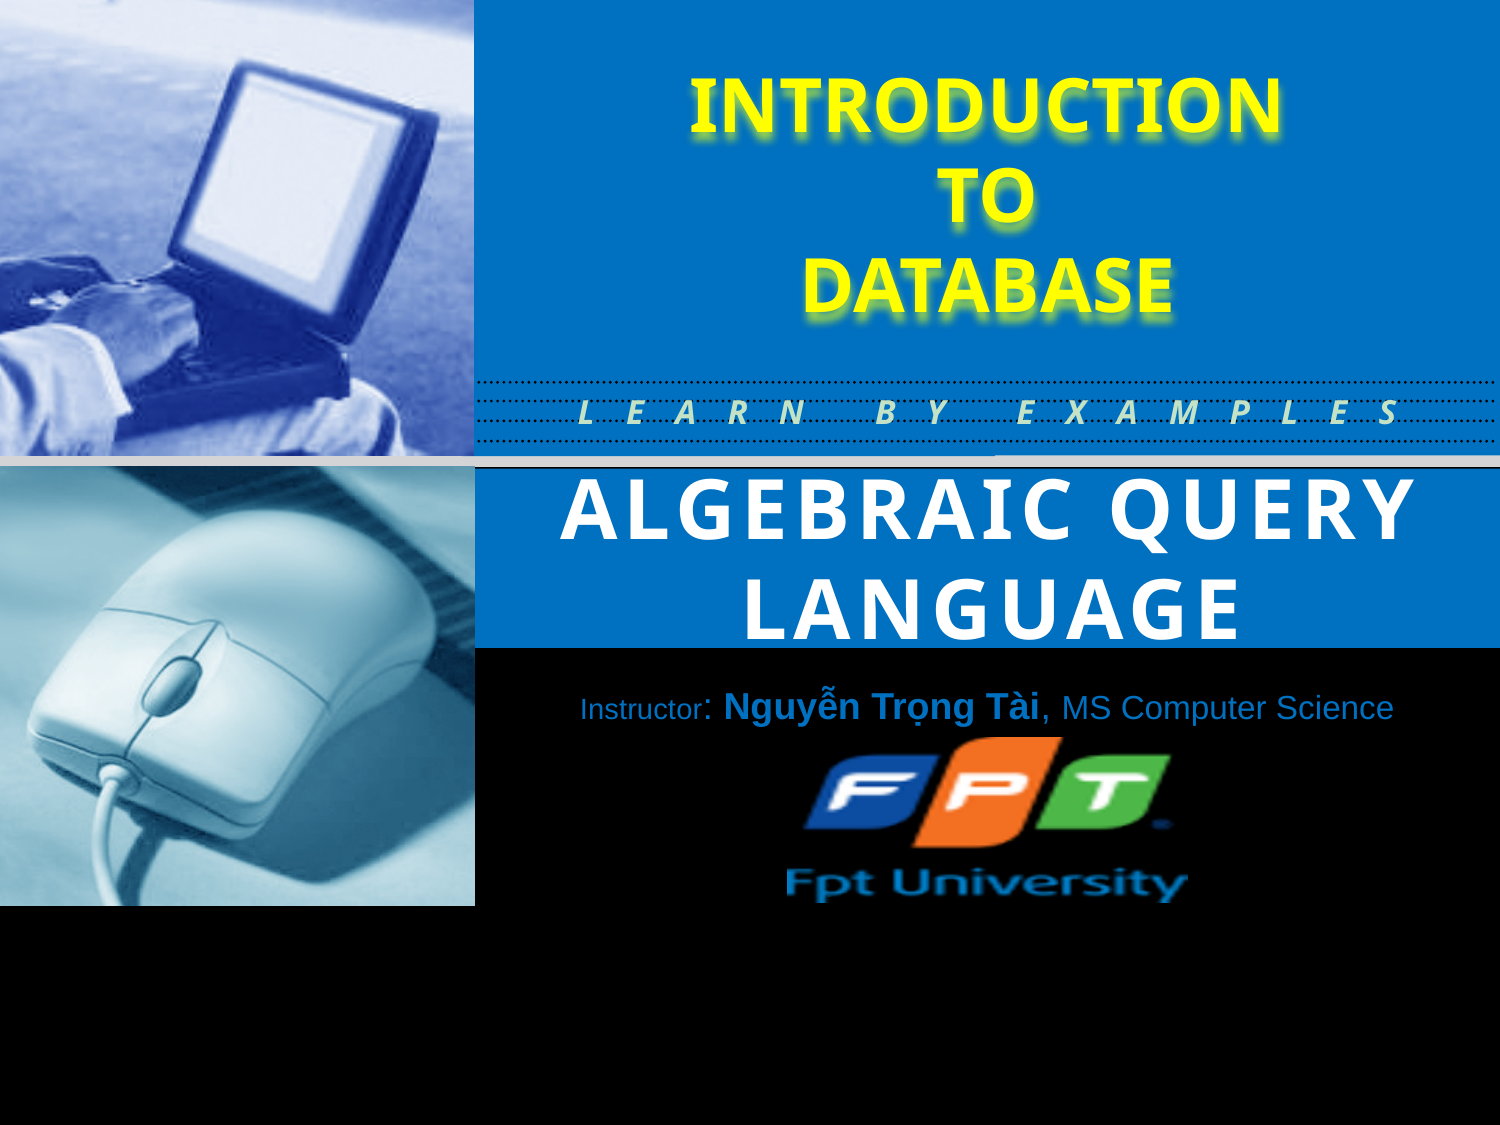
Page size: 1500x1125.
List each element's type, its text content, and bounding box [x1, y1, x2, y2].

title ALGEBRAIC QUERY LANGUAGE [512, 500, 1463, 613]
picture [787, 737, 1188, 903]
picture [0, 0, 474, 456]
picture [0, 466, 475, 906]
